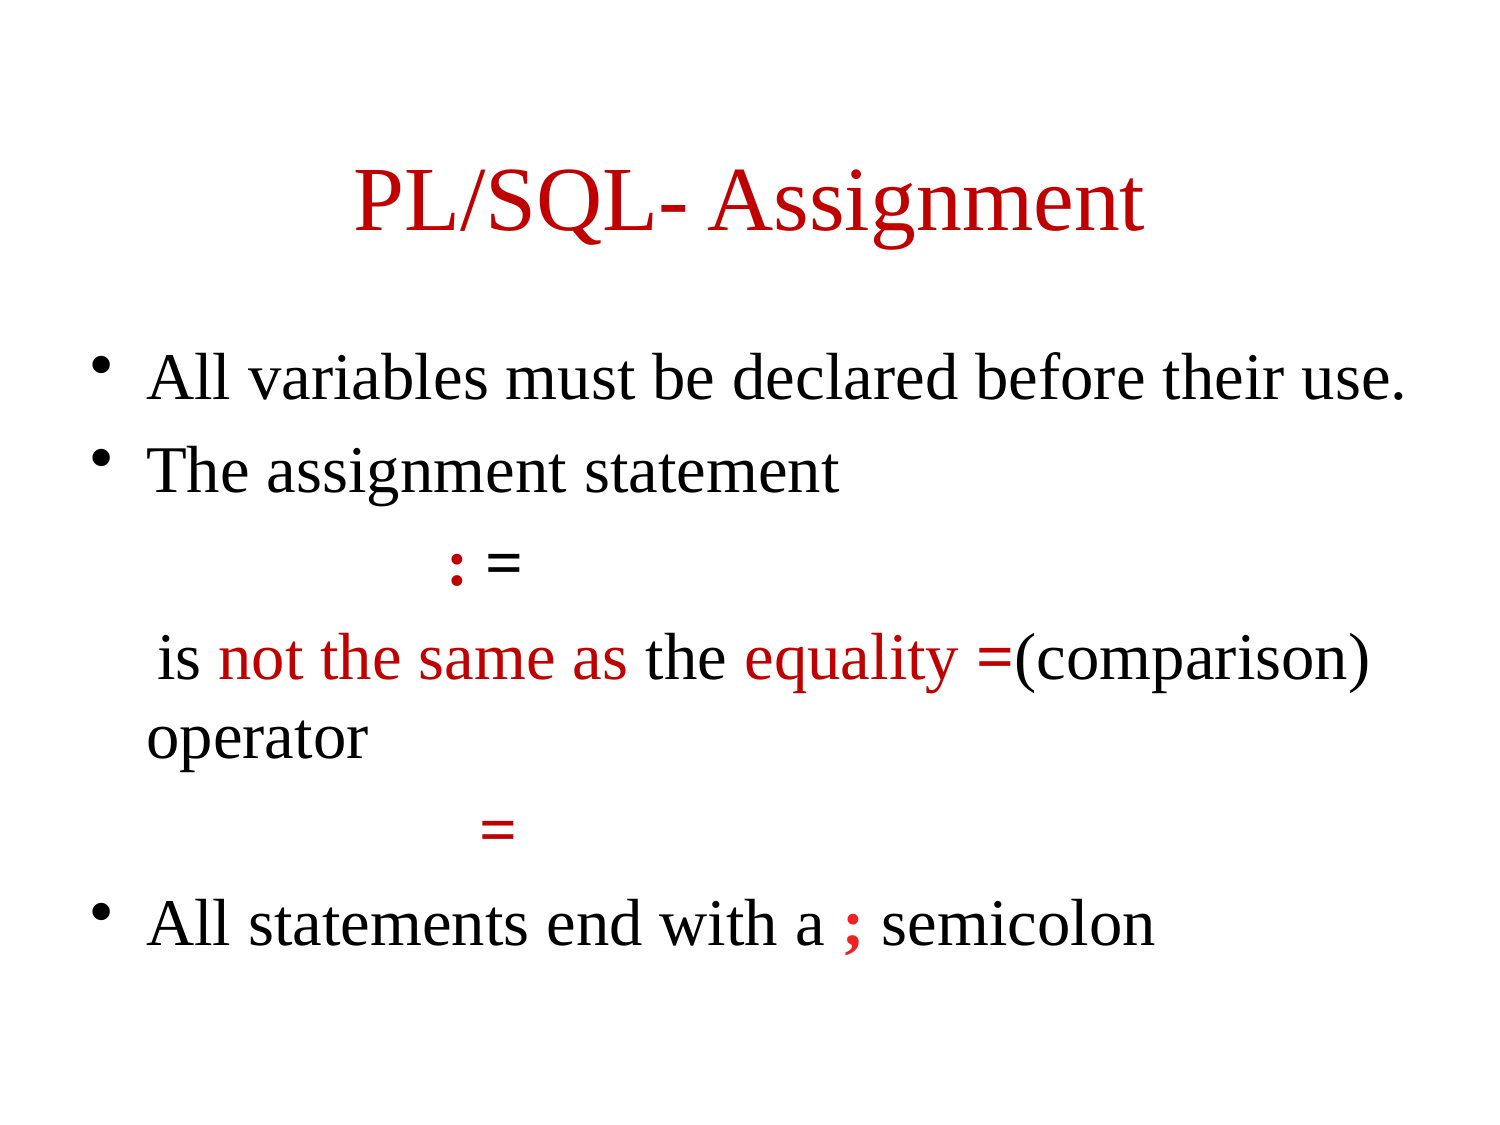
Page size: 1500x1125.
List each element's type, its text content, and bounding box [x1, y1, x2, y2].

title PL/SQL- Assignment [112, 99, 1388, 288]
list All variables must be declared before their use. The assignment statement : = is not the same as the equality =(comparison) operator = All statements end with a ; semicolon [75, 324, 1438, 1000]
